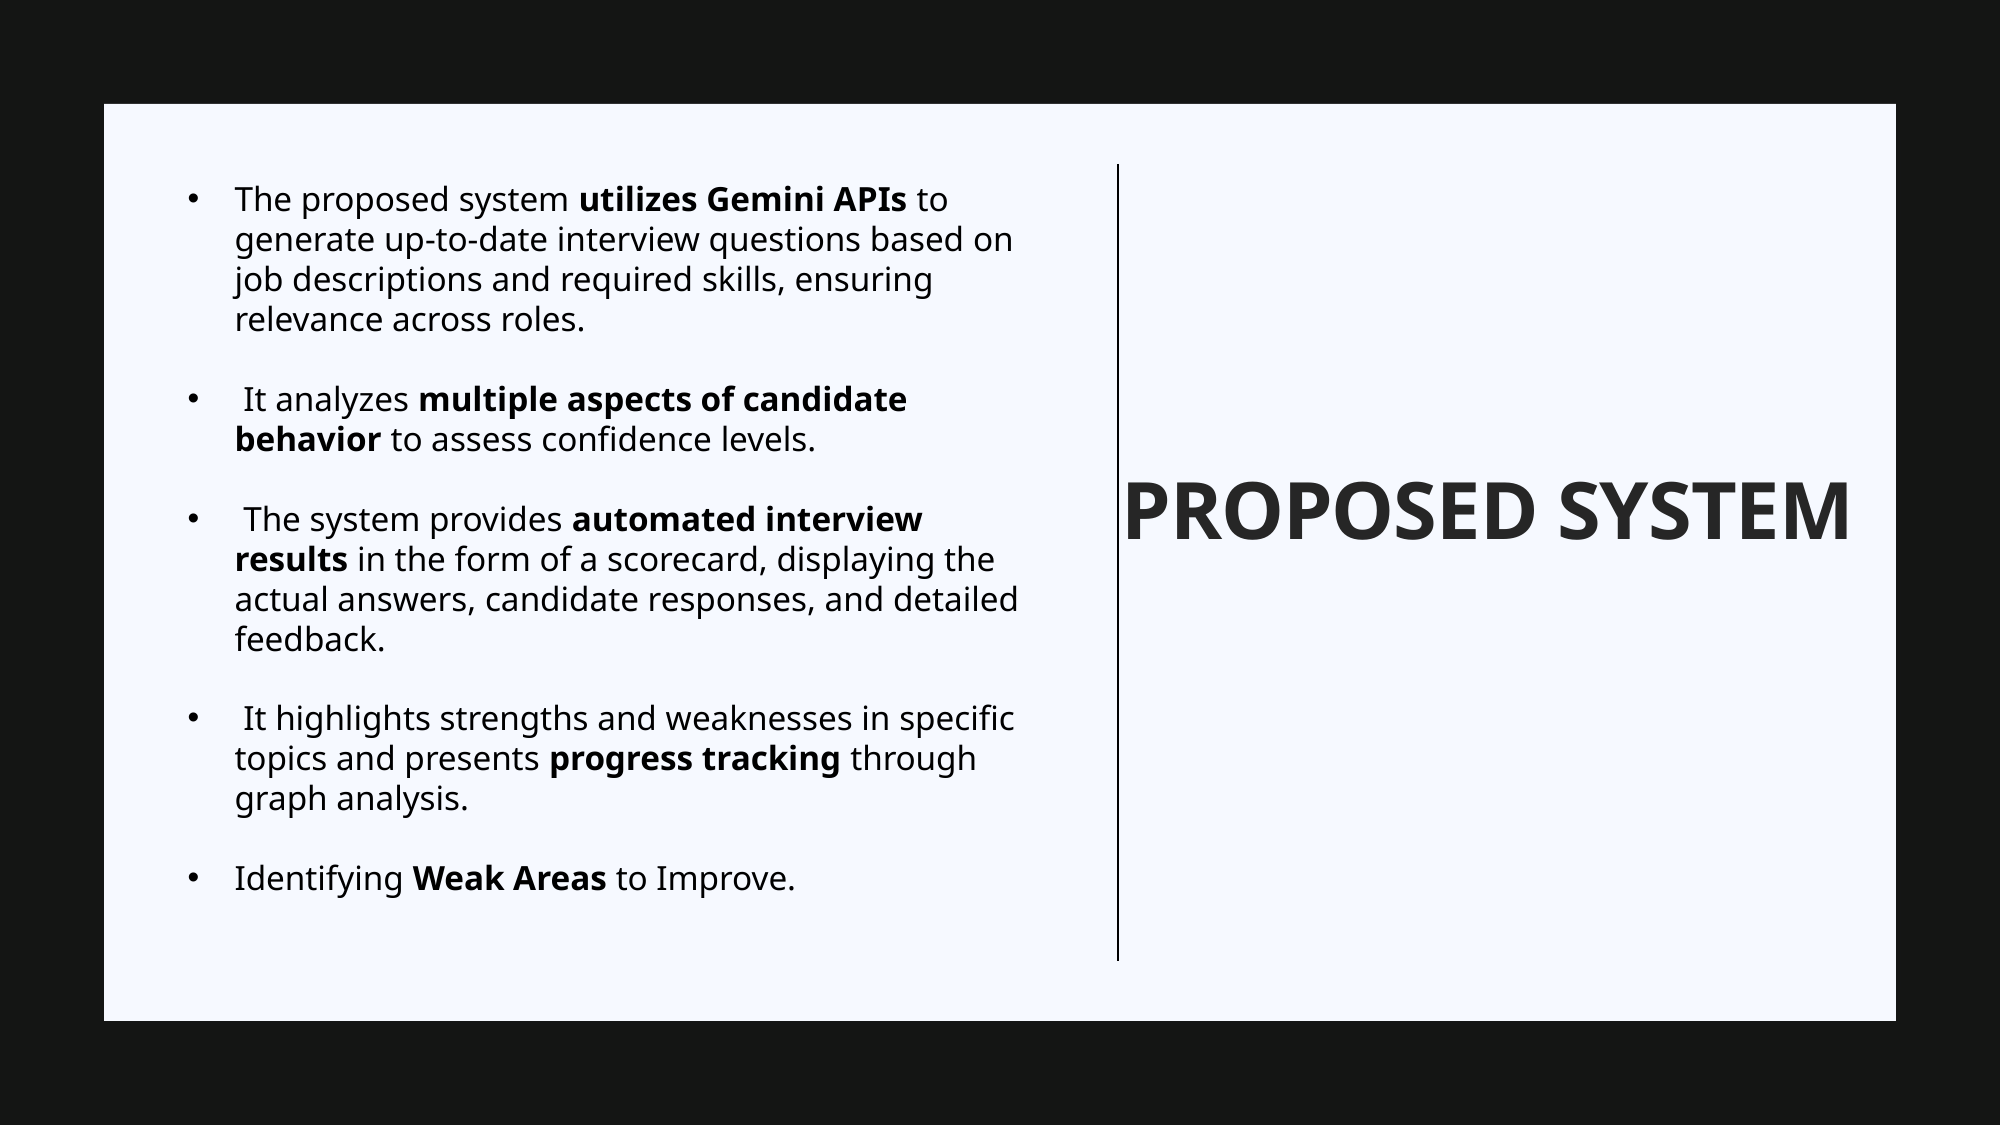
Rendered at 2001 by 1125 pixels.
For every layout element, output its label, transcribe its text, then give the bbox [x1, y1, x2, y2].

text_box The proposed system utilizes Gemini APIs to generate up-to-date interview questions based on job descriptions and required skills, ensuring relevance across roles. It analyzes multiple aspects of candidate behavior to assess confidence levels. The system provides automated interview results in the form of a scorecard, displaying the actual answers, candidate responses, and detailed feedback. It highlights strengths and weaknesses in specific topics and presents progress tracking through graph analysis. Identifying Weak Areas to Improve. [172, 171, 1052, 905]
title proposed system [1089, 466, 1870, 563]
